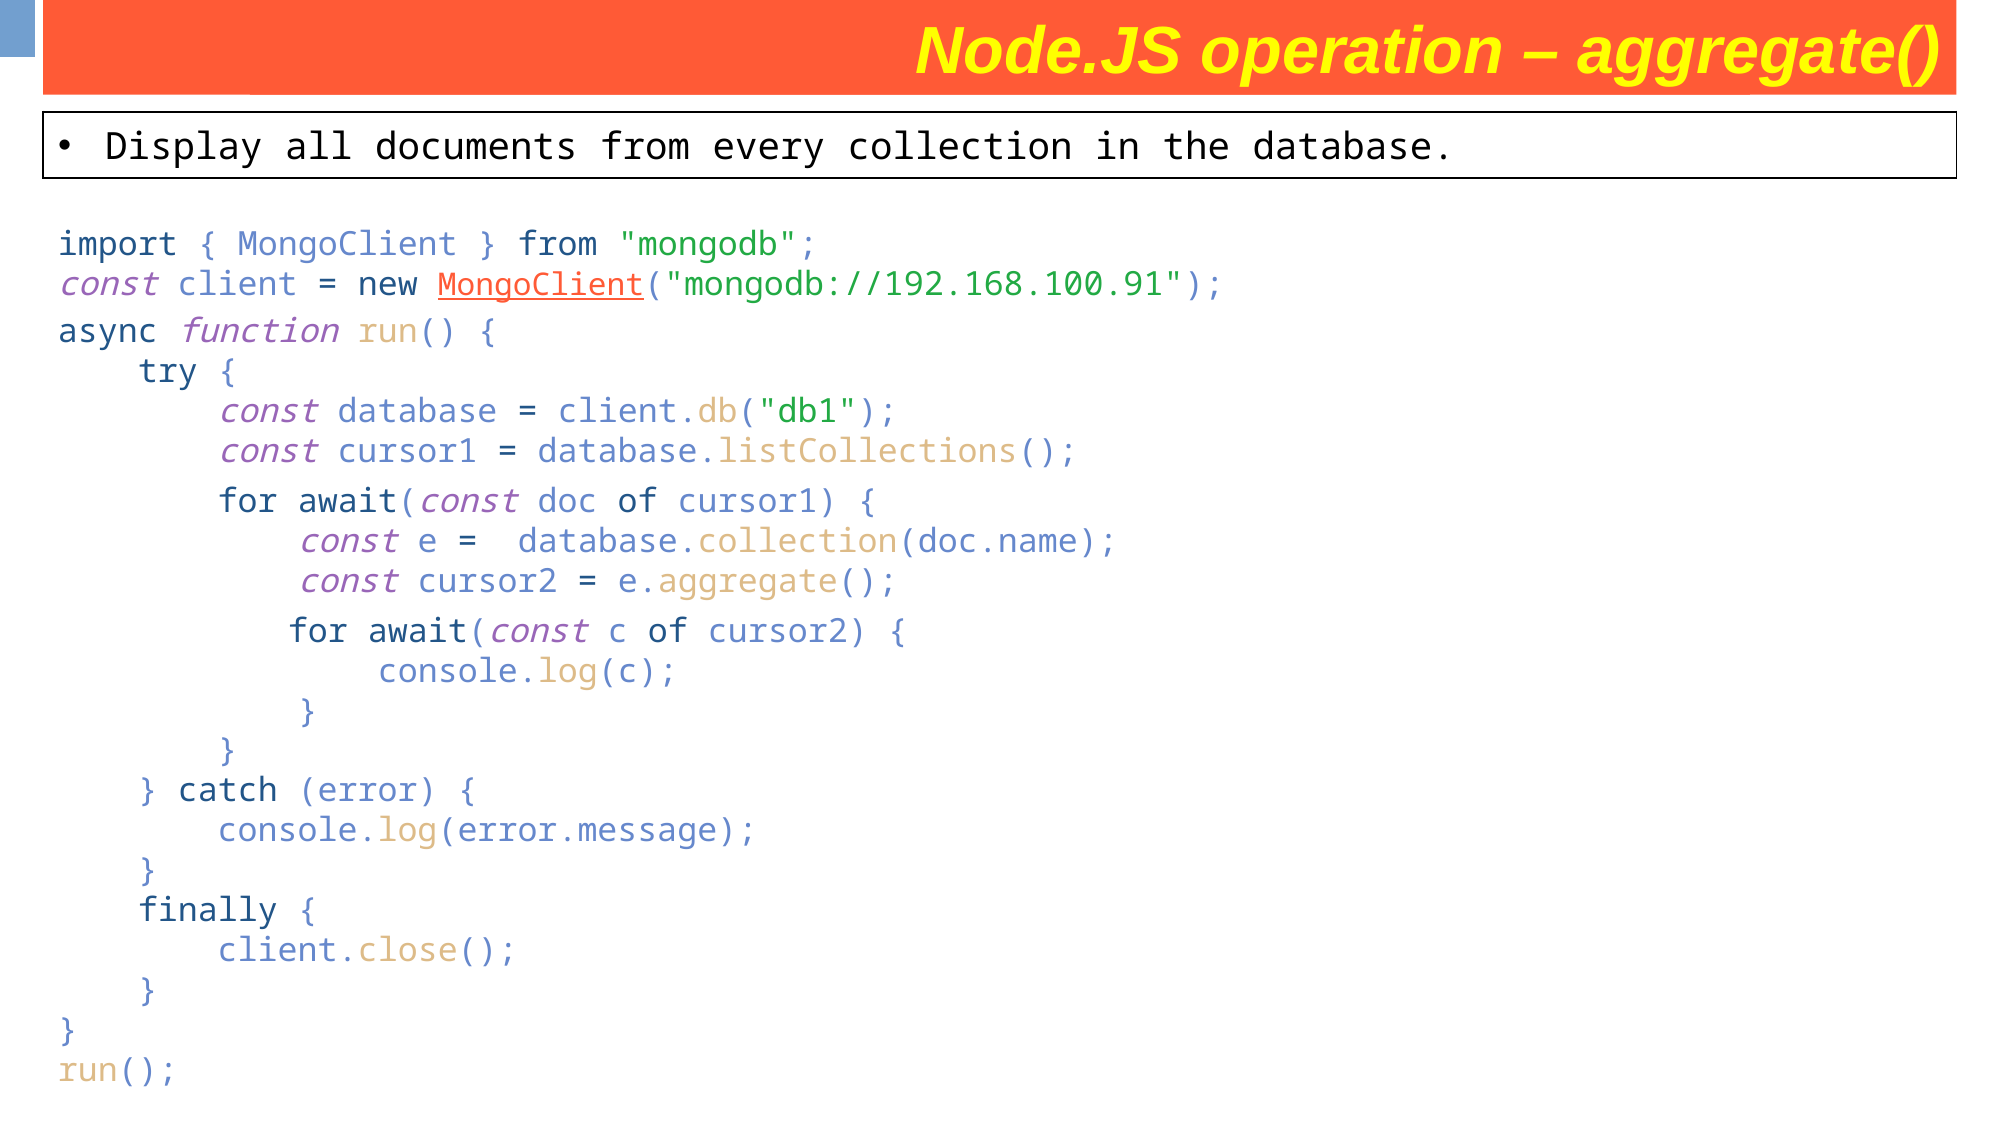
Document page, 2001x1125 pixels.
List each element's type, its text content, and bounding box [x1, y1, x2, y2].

text_box import { MongoClient } from "mongodb"; const client = new MongoClient("mongodb://192.168.100.91"); async function run() { try { const database = client.db("db1"); const cursor1 = database.listCollections(); for await(const doc of cursor1) { const e = database.collection(doc.name); const cursor2 = e.aggregate(); for await(const c of cursor2) { console.log(c); } } } catch (error) { console.log(error.message); } finally { client.close(); } } run(); [43, 214, 1957, 1096]
text_box Node.JS operation – aggregate() [43, 0, 1957, 95]
table_header Display all documents from every collection in the database. [44, 113, 1956, 177]
